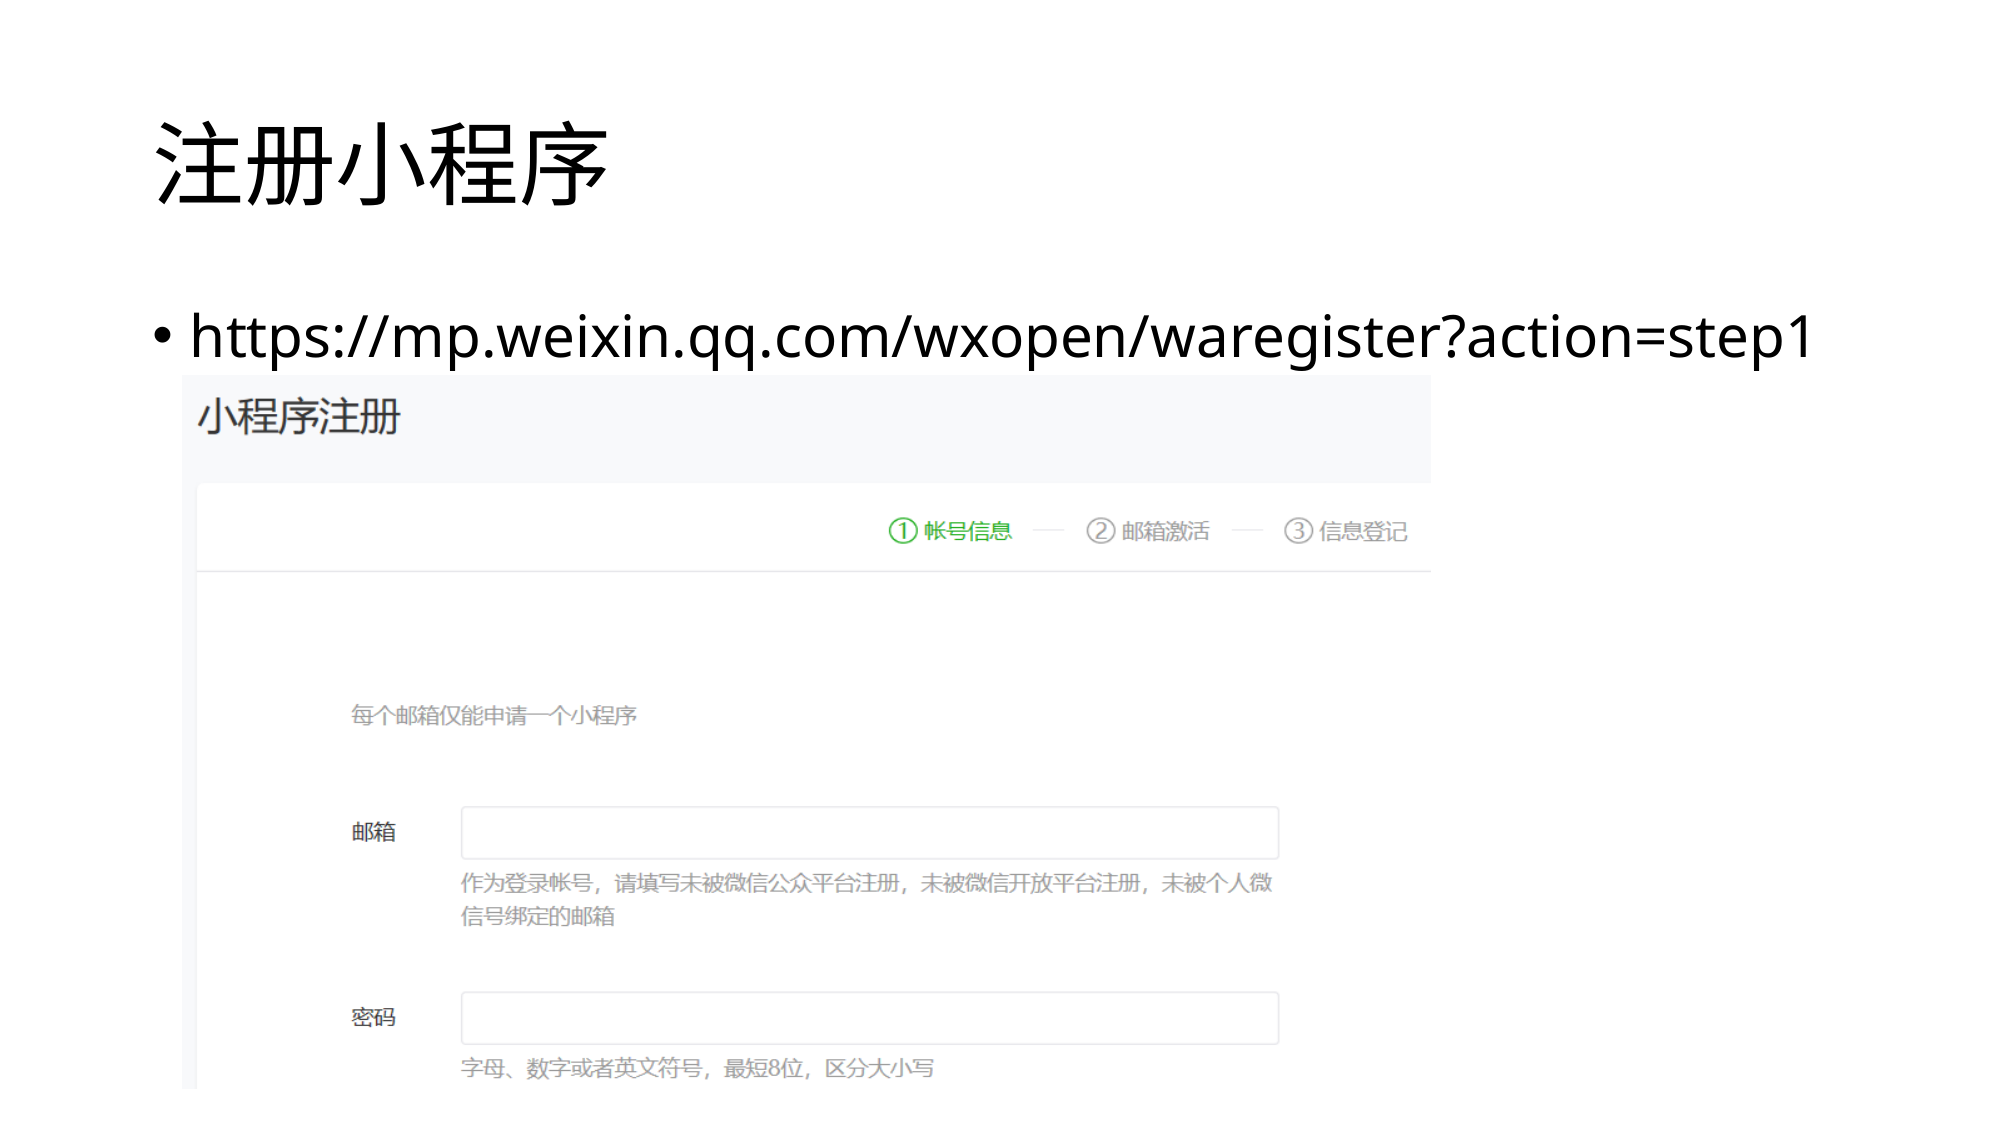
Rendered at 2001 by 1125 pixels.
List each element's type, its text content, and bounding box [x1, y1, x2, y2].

picture [182, 375, 1431, 1090]
list https://mp.weixin.qq.com/wxopen/waregister?action=step1 [137, 299, 1863, 1014]
title 注册小程序 [137, 59, 1863, 278]
